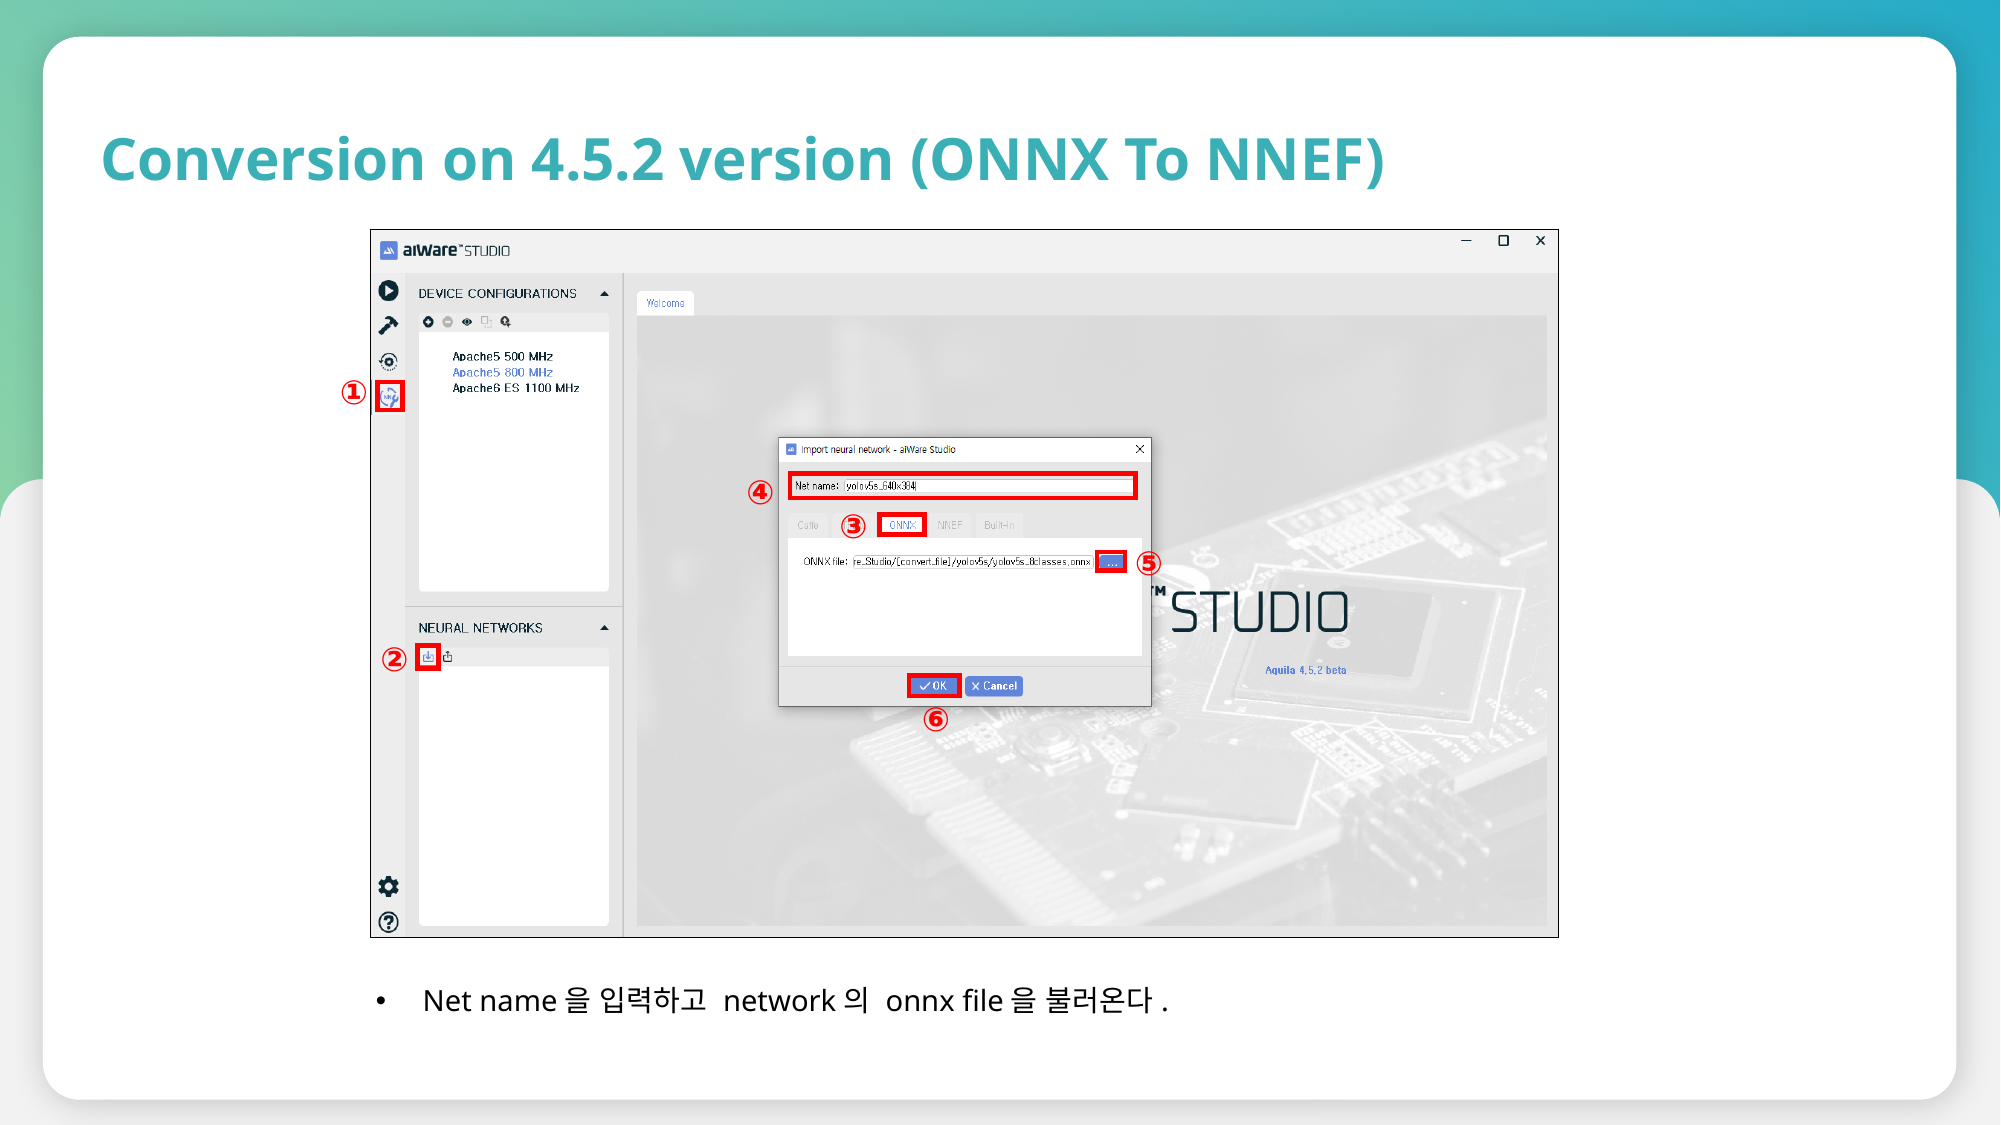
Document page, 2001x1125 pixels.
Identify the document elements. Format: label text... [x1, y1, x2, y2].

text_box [324, 229, 1559, 938]
text_box Net name을 입력하고 network의 onnx file을 불러온다. [361, 975, 1184, 1025]
text_box Conversion on 4.5.2 version (ONNX To NNEF) [85, 115, 1594, 200]
slide_number 4 [1896, 70, 2000, 130]
